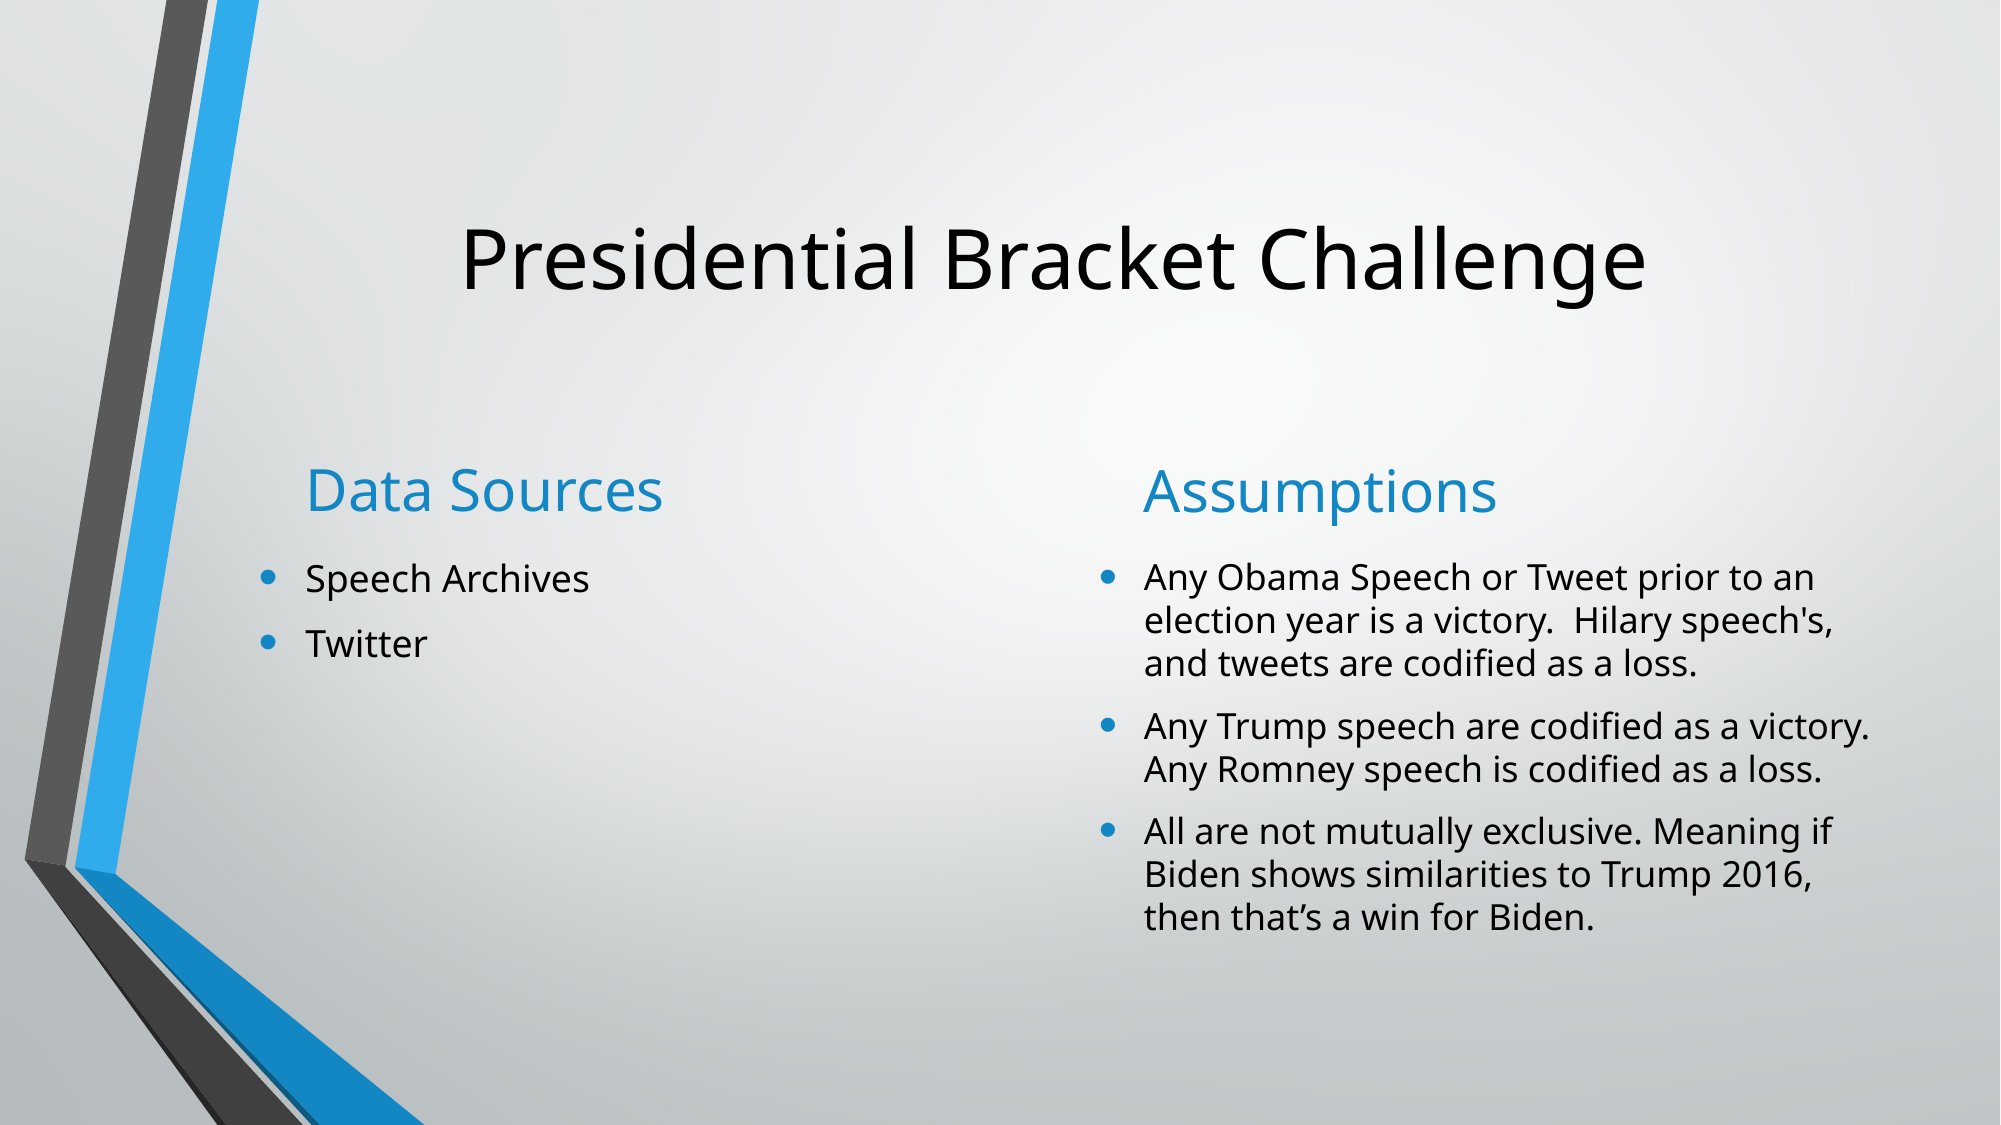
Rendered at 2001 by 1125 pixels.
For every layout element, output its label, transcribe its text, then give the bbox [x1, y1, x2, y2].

list Assumptions [1128, 437, 1887, 532]
list Any Obama Speech or Tweet prior to an election year is a victory. Hilary speech's, and tweets are codified as a loss. Any Trump speech are codified as a victory. Any Romney speech is codified as a loss. All are not mutually exclusive. Meaning if Biden shows similarities to Trump 2016, then that’s a win for Biden. [1083, 547, 1887, 950]
list Speech Archives Twitter [243, 547, 1047, 950]
title Presidential Bracket Challenge [243, 112, 1887, 400]
list Data Sources [290, 436, 1047, 531]
